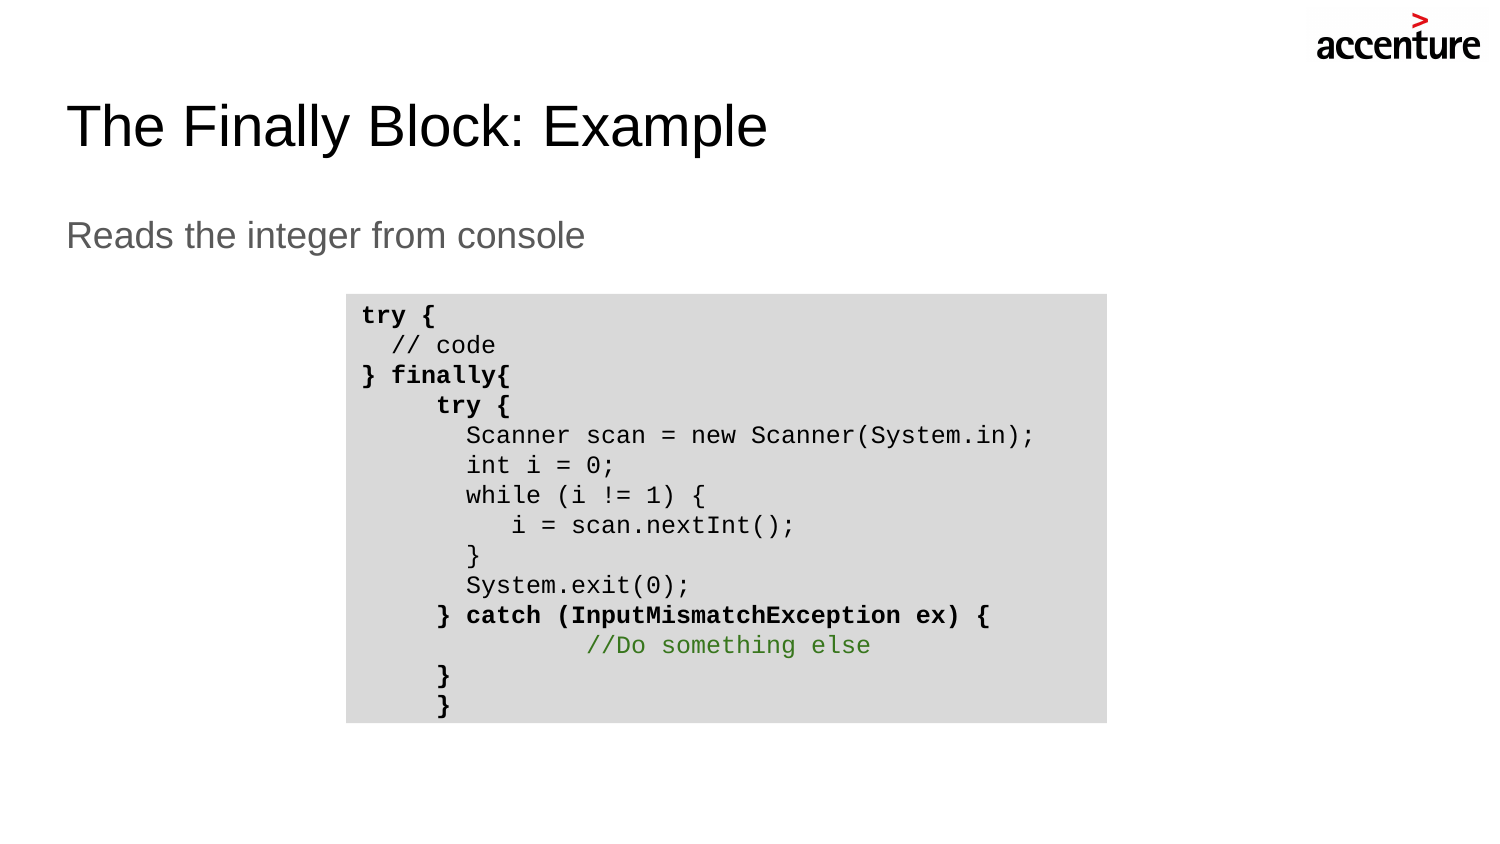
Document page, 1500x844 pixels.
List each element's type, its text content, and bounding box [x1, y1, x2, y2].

picture [1306, 7, 1489, 62]
title The Finally Block: Example [51, 72, 1449, 167]
text_box try { // code } finally{ try { Scanner scan = new Scanner(System.in); int i = 0; while (i != 1) { i = scan.nextInt(); } System.exit(0); } catch (InputMismatchException ex) { //Do something else } } [346, 293, 1107, 724]
list Reads the integer from console [51, 189, 1449, 441]
